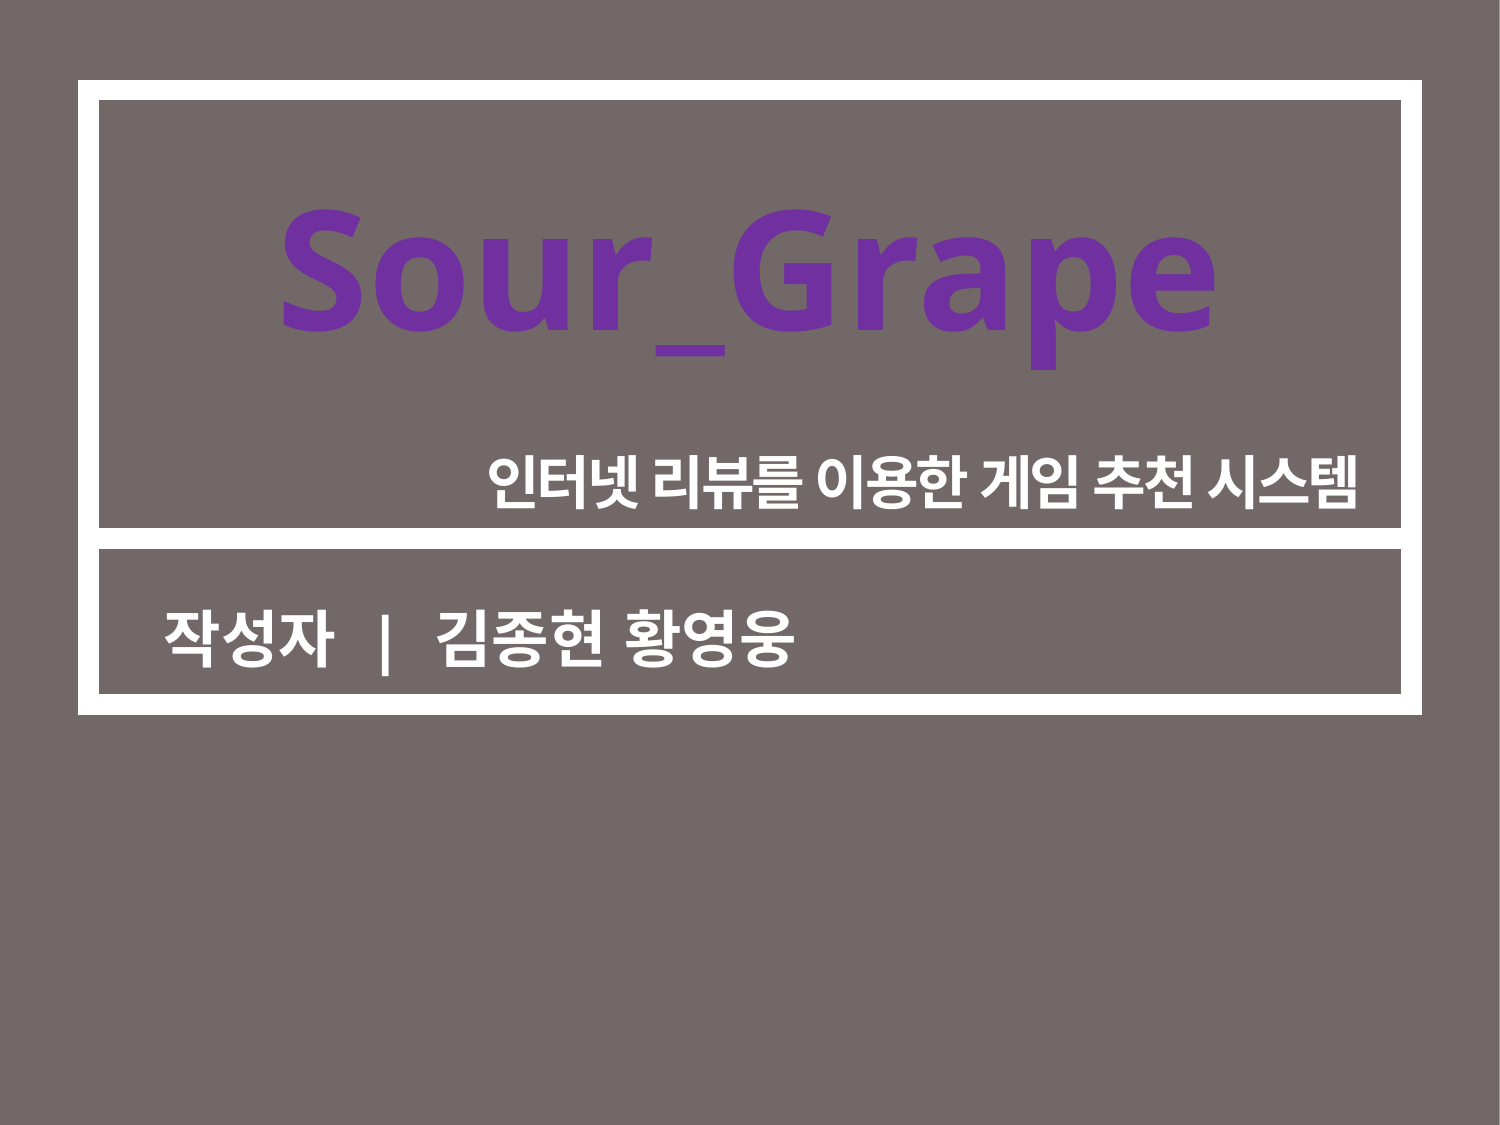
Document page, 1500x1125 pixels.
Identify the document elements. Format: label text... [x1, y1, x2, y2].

title 인터넷 리뷰를 이용한 게임 추천 시스템 [206, 415, 1376, 502]
text_box [86, 88, 1413, 537]
text_box [86, 537, 1413, 706]
text_box 작성자 | 김종현 황영웅 [148, 550, 1153, 693]
text_box Sour_Grape [123, 239, 1376, 370]
text_box [0, 0, 1500, 1125]
